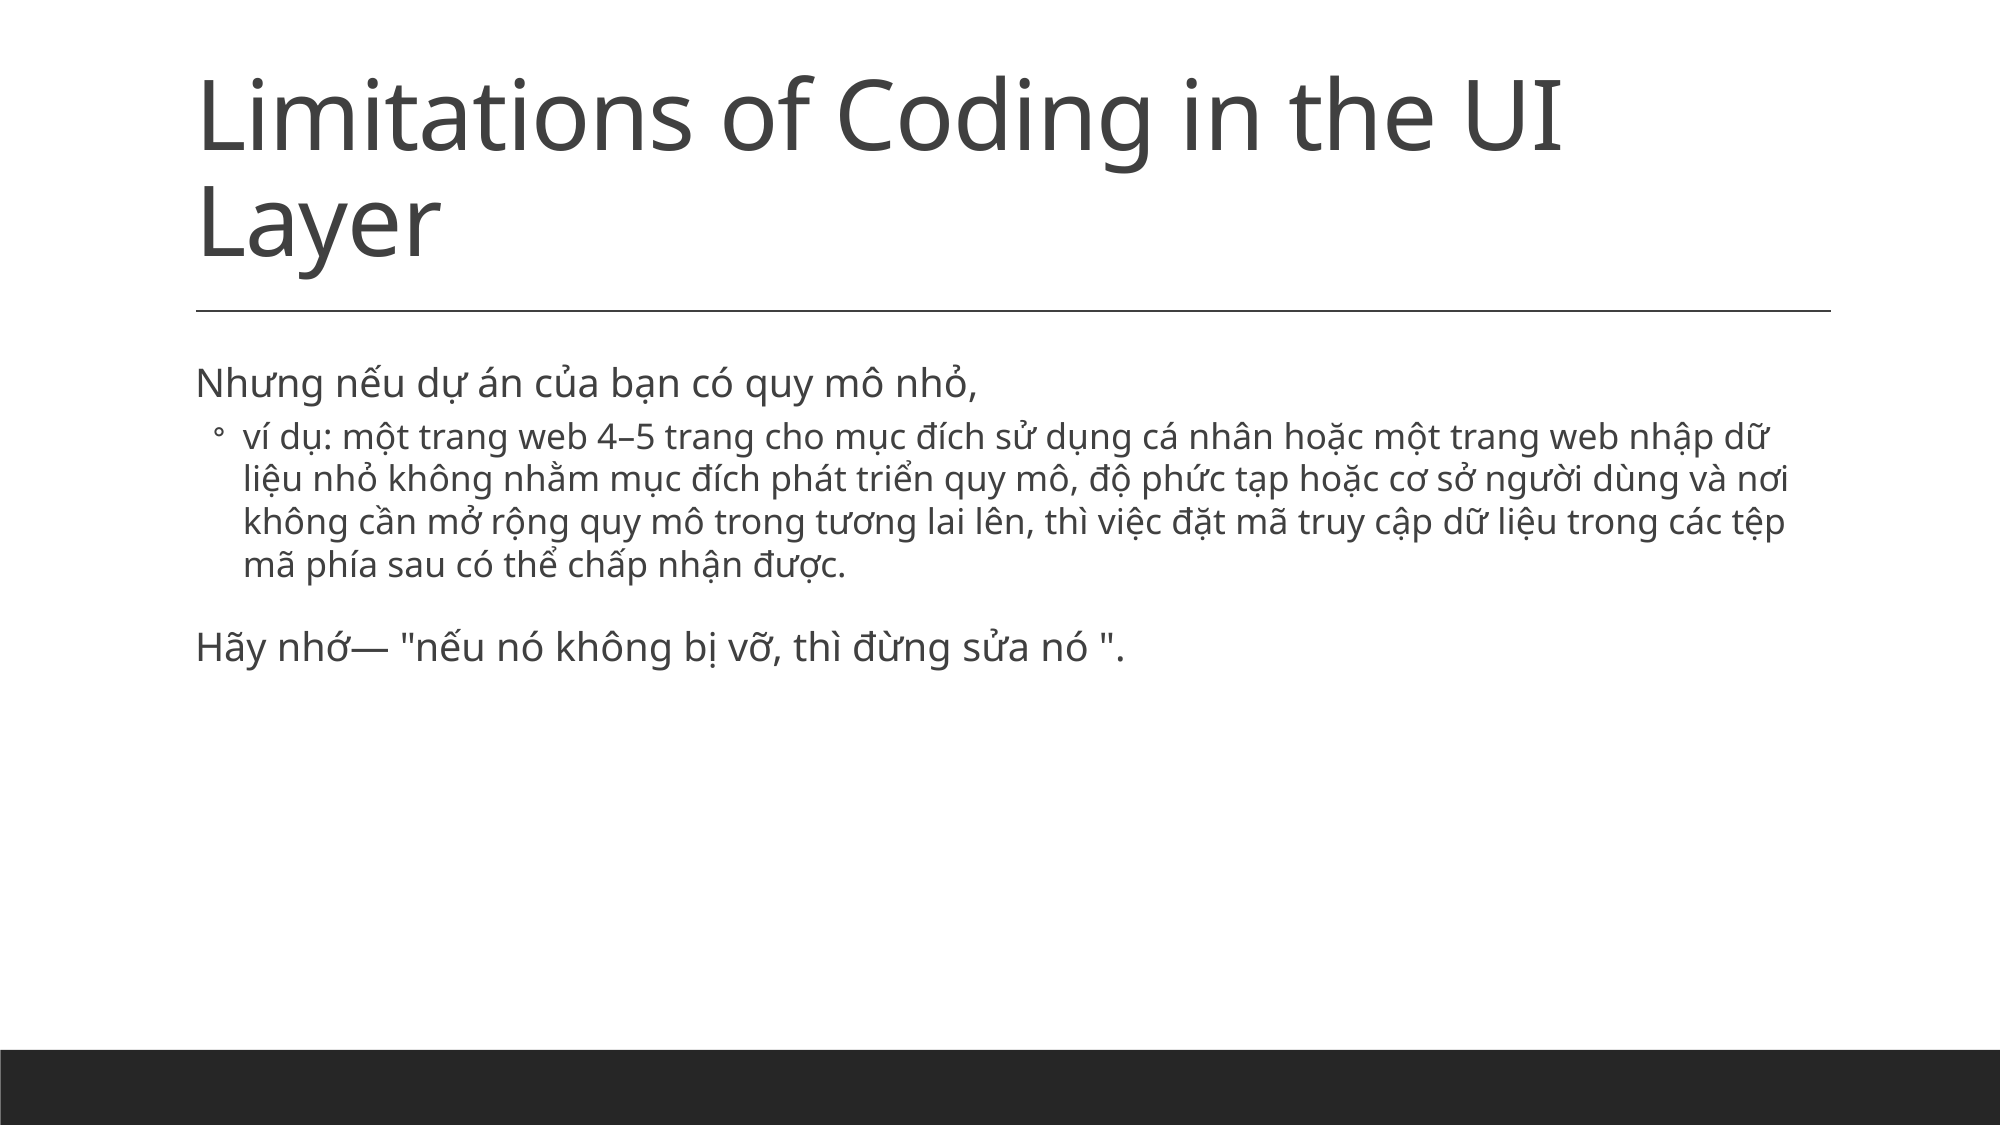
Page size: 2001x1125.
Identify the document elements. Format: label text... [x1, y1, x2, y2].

title Limitations of Coding in the UI Layer [180, 47, 1830, 285]
list Nhưng nếu dự án của bạn có quy mô nhỏ, ví dụ: một trang web 4–5 trang cho mục đích sử dụng cá nhân hoặc một trang web nhập dữ liệu nhỏ không nhằm mục đích phát triển quy mô, độ phức tạp hoặc cơ sở người dùng và nơi không cần mở rộng quy mô trong tương lai lên, thì việc đặt mã truy cập dữ liệu trong các tệp mã phía sau có thể chấp nhận được. Hãy nhớ— "nếu nó không bị vỡ, thì đừng sửa nó ". [180, 345, 1830, 963]
